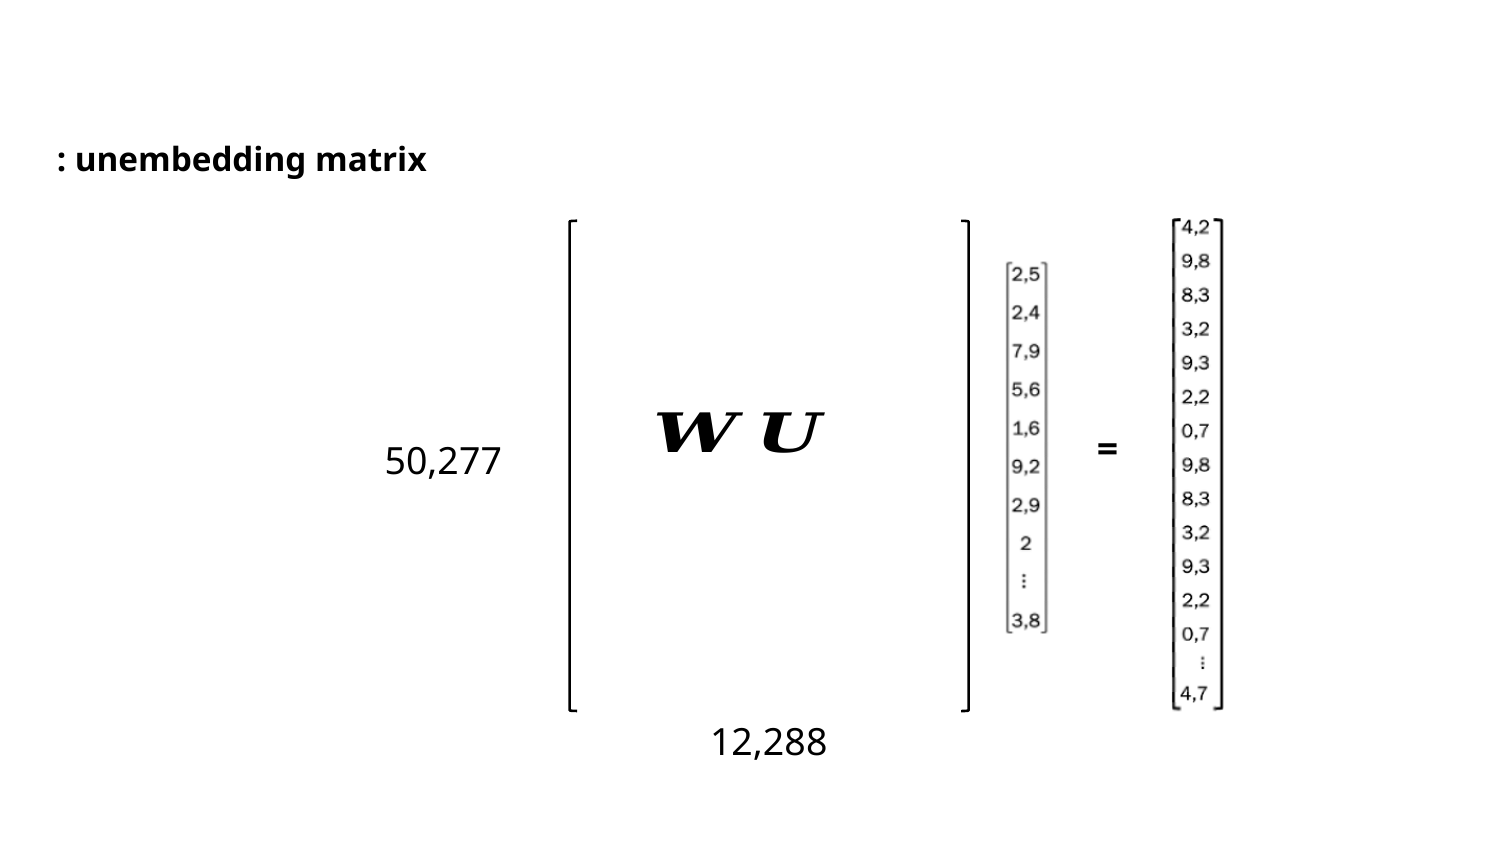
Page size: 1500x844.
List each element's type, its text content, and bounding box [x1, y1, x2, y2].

picture [1167, 214, 1229, 718]
text_box 50,277 [369, 429, 518, 490]
text_box [568, 219, 578, 712]
text_box 12,288 [695, 710, 843, 771]
text_box [961, 220, 970, 712]
text_box = [1082, 417, 1134, 477]
picture [995, 254, 1057, 641]
